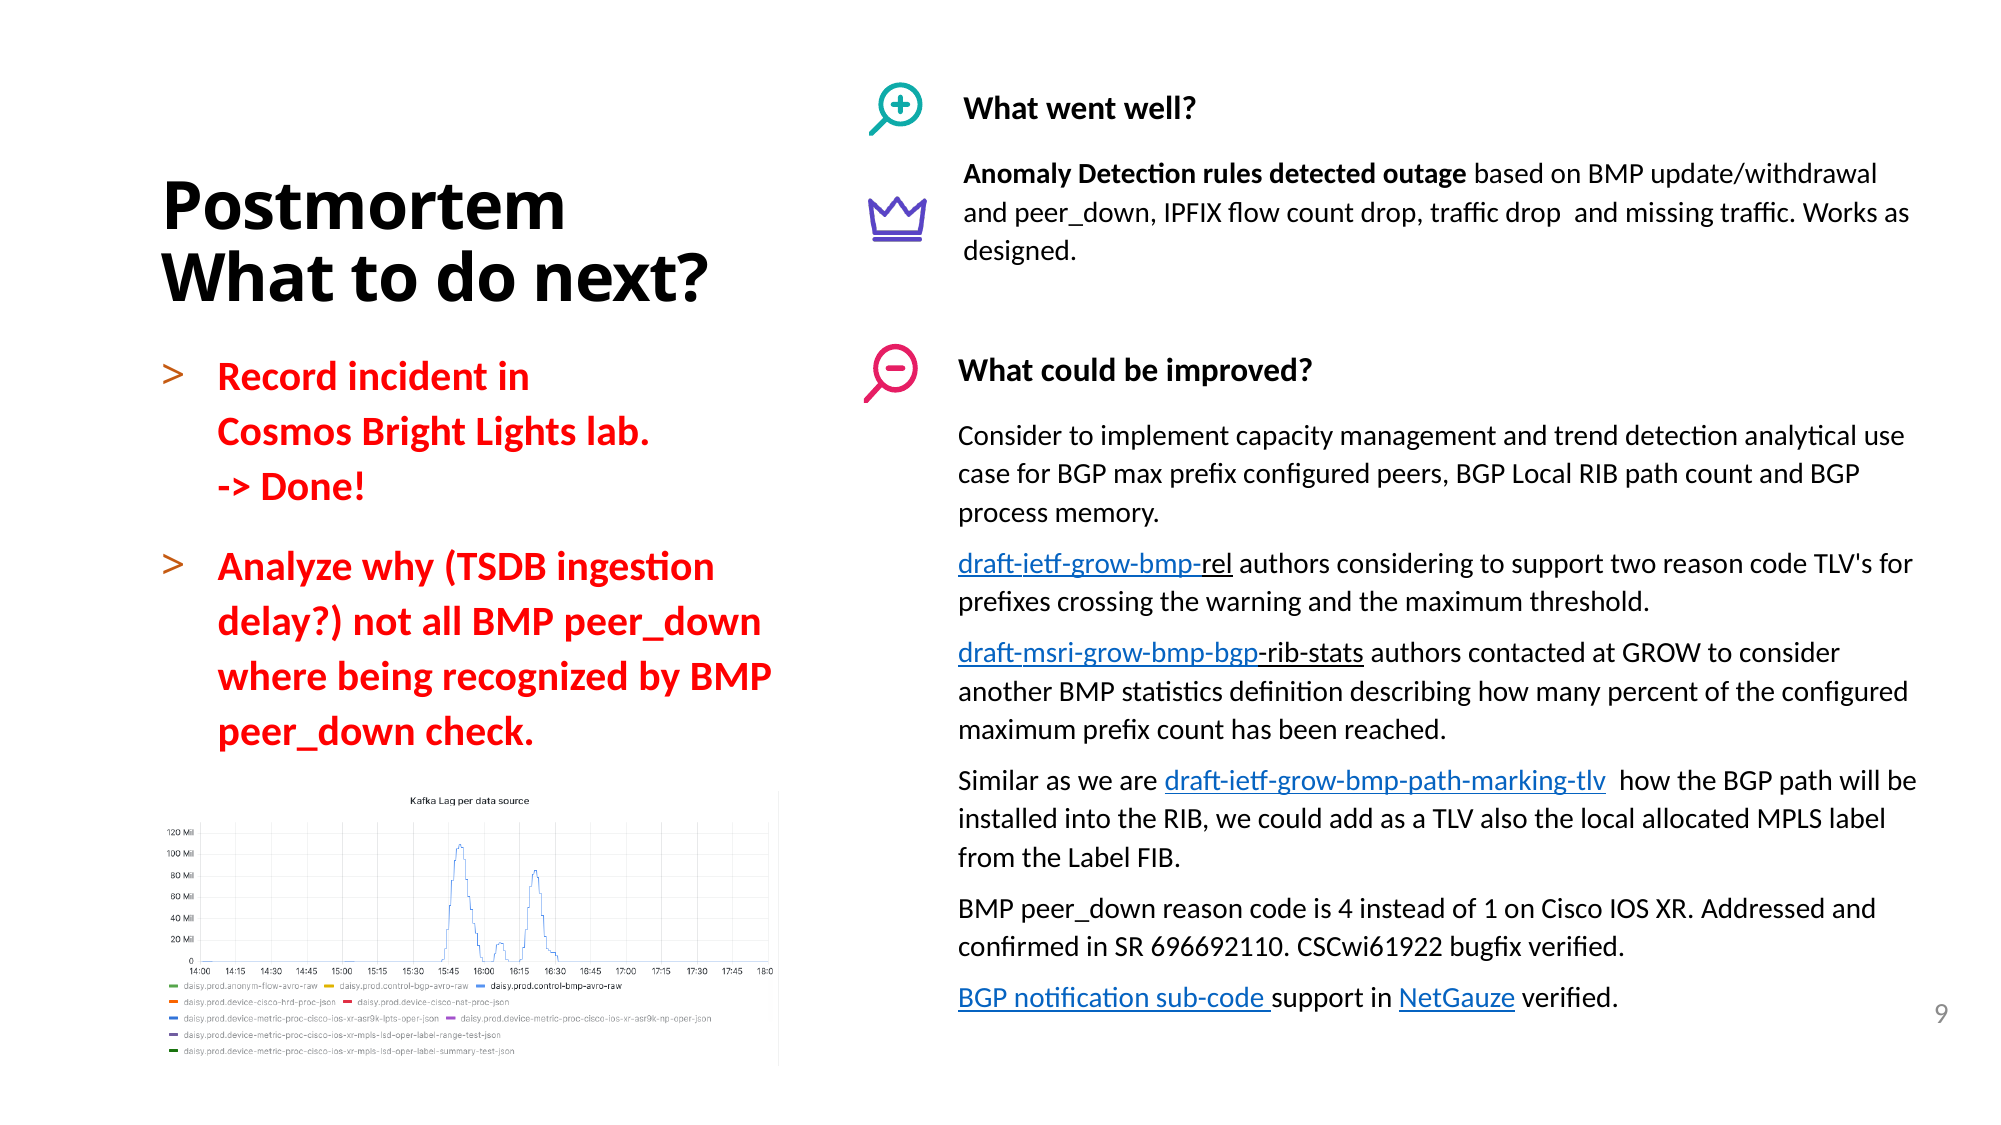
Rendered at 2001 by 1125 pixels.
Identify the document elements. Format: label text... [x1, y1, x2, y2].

text_box What went well? Anomaly Detection rules detected outage based on BMP update/withdrawal and peer_down, IPFIX flow count drop, traffic drop and missing traffic. Works as designed. [963, 82, 1921, 311]
text_box What could be improved? Consider to implement capacity management and trend detection analytical use case for BGP max prefix configured peers, BGP Local RIB path count and BGP process memory. draft-ietf-grow-bmp-rel authors considering to support two reason code TLV's for prefixes crossing the warning and the maximum threshold. draft-msri-grow-bmp-bgp-rib-stats authors contacted at GROW to consider another BMP statistics definition describing how many percent of the configured maximum prefix count has been reached. Similar as we are draft-ietf-grow-bmp-path-marking-tlv how the BGP path will be installed into the RIB, we could add as a TLV also the local allocated MPLS label from the Label FIB. BMP peer_down reason code is 4 instead of 1 on Cisco IOS XR. Addressed and confirmed in SR 696692110. CSCwi61922 bugfix verified. BGP notification sub-code support in NetGauze verified. [958, 343, 1921, 688]
text_box Record incident in Cosmos Bright Lights lab. -> Done! Analyze why (TSDB ingestion delay?) not all BMP peer_down where being recognized by BMP peer_down check. [161, 343, 828, 782]
text_box [863, 343, 918, 403]
text_box [869, 82, 923, 136]
text_box Postmortem What to do next? [161, 196, 1000, 321]
picture [161, 791, 779, 1066]
slide_number 9 [1895, 981, 1964, 1042]
picture [863, 187, 931, 255]
